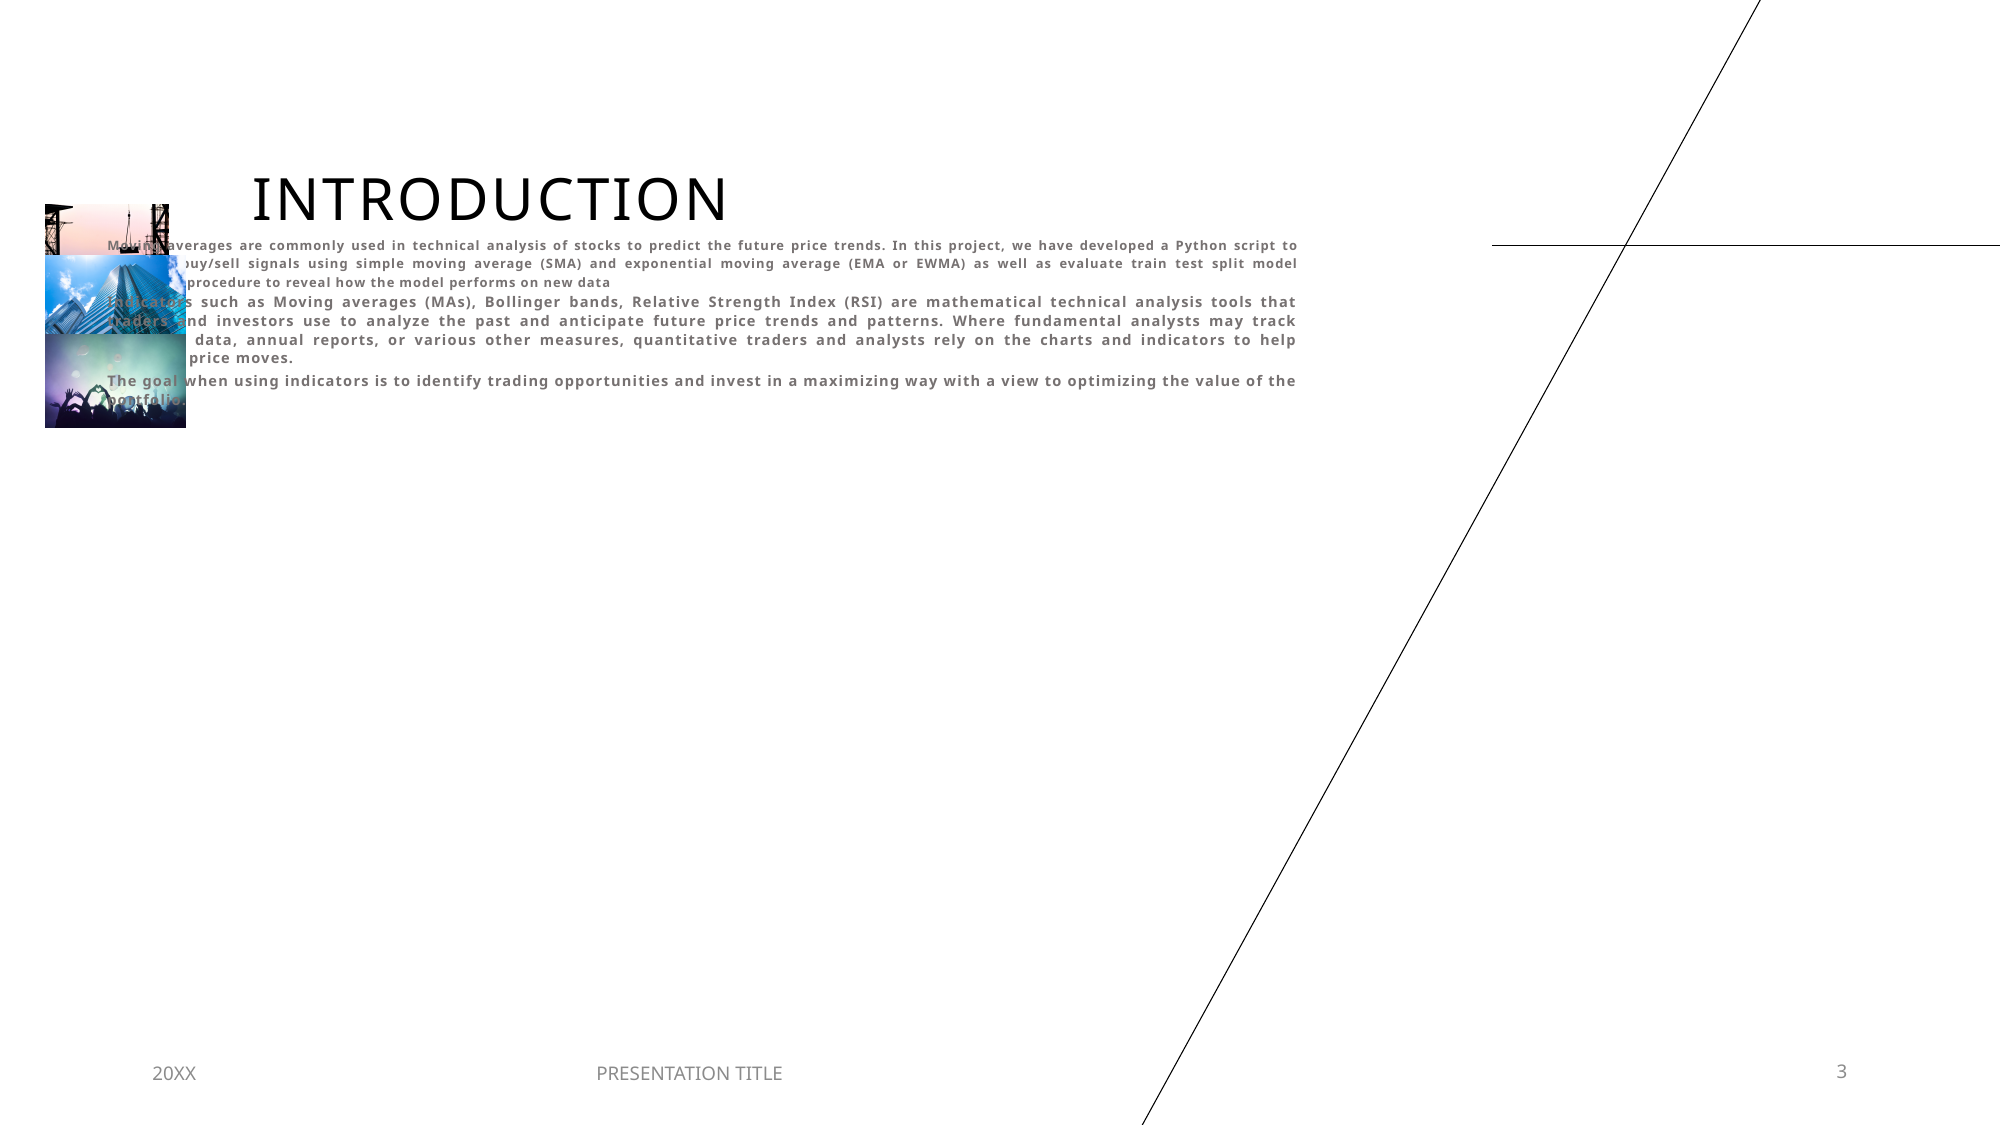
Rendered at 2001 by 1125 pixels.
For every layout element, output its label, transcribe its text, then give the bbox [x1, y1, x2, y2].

picture [133, 316, 139, 327]
list Moving averages are commonly used in technical analysis of stocks to predict the future price trends. In this project, we have developed a Python script to generate buy/sell signals using simple moving average (SMA) and exponential moving average (EMA or EWMA) as well as evaluate train test split model validation procedure to reveal how the model performs on new data Indicators such as Moving averages (MAs), Bollinger bands, Relative Strength Index (RSI) are mathematical technical analysis tools that traders and investors use to analyze the past and anticipate future price trends and patterns. Where fundamental analysts may track economic data, annual reports, or various other measures, quantitative traders and analysts rely on the charts and indicators to help interpret price moves. The goal when using indicators is to identify trading opportunities and invest in a maximizing way with a view to optimizing the value of the portfolio. [30, 181, 1314, 432]
title INTRODUCTION [237, 43, 1076, 181]
picture [45, 204, 139, 428]
footer PRESENTATION TITLE [404, 1042, 975, 1103]
slide_number 3 [1412, 1042, 1863, 1103]
slide_number 20XX [137, 1042, 338, 1103]
